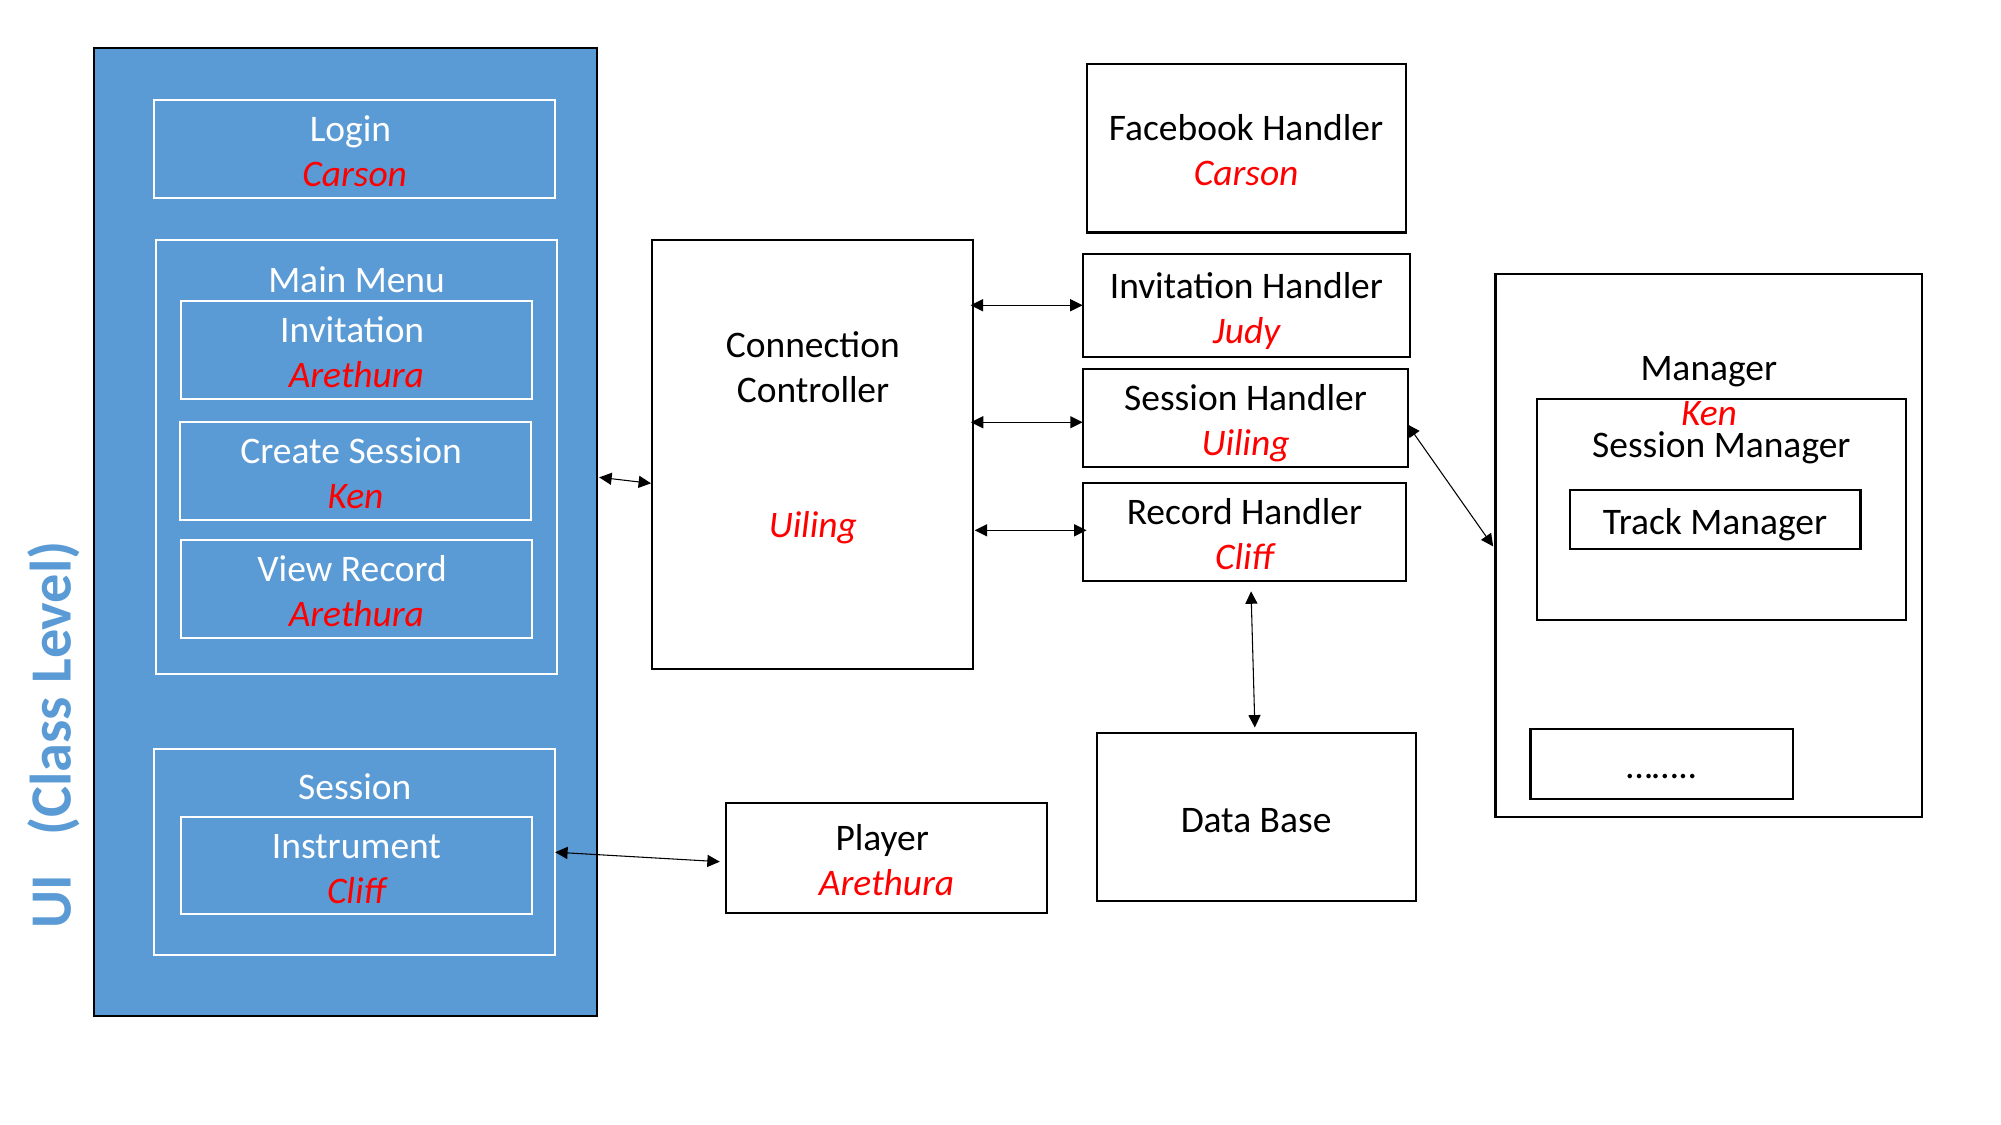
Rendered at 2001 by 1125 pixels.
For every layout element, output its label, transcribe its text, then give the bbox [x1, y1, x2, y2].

text_box Session [153, 748, 556, 956]
text_box Manager Ken [1494, 273, 1923, 818]
text_box Record Handler Cliff [1082, 482, 1407, 582]
text_box Session Manager [1536, 398, 1907, 621]
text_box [1407, 424, 1494, 547]
text_box Data Base [1096, 732, 1417, 902]
text_box Invitation Handler Judy [1082, 253, 1411, 358]
text_box Facebook Handler Carson [1086, 63, 1407, 234]
text_box Connection Controller Uiling [651, 239, 974, 670]
text_box Invitation Arethura [180, 300, 533, 400]
text_box Main Menu [155, 239, 558, 675]
text_box UI (Class Level) [4, 435, 90, 944]
text_box Session Handler Uiling [1082, 368, 1409, 468]
text_box [93, 47, 598, 1017]
text_box Player Arethura [725, 802, 1048, 914]
text_box Login Carson [153, 99, 556, 199]
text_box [599, 477, 652, 484]
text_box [555, 852, 720, 862]
text_box View Record Arethura [180, 539, 533, 639]
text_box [1251, 591, 1255, 728]
text_box Instrument Cliff [180, 816, 533, 915]
text_box Track Manager [1569, 489, 1862, 550]
text_box …….. [1529, 728, 1794, 800]
text_box Create Session Ken [179, 421, 532, 521]
